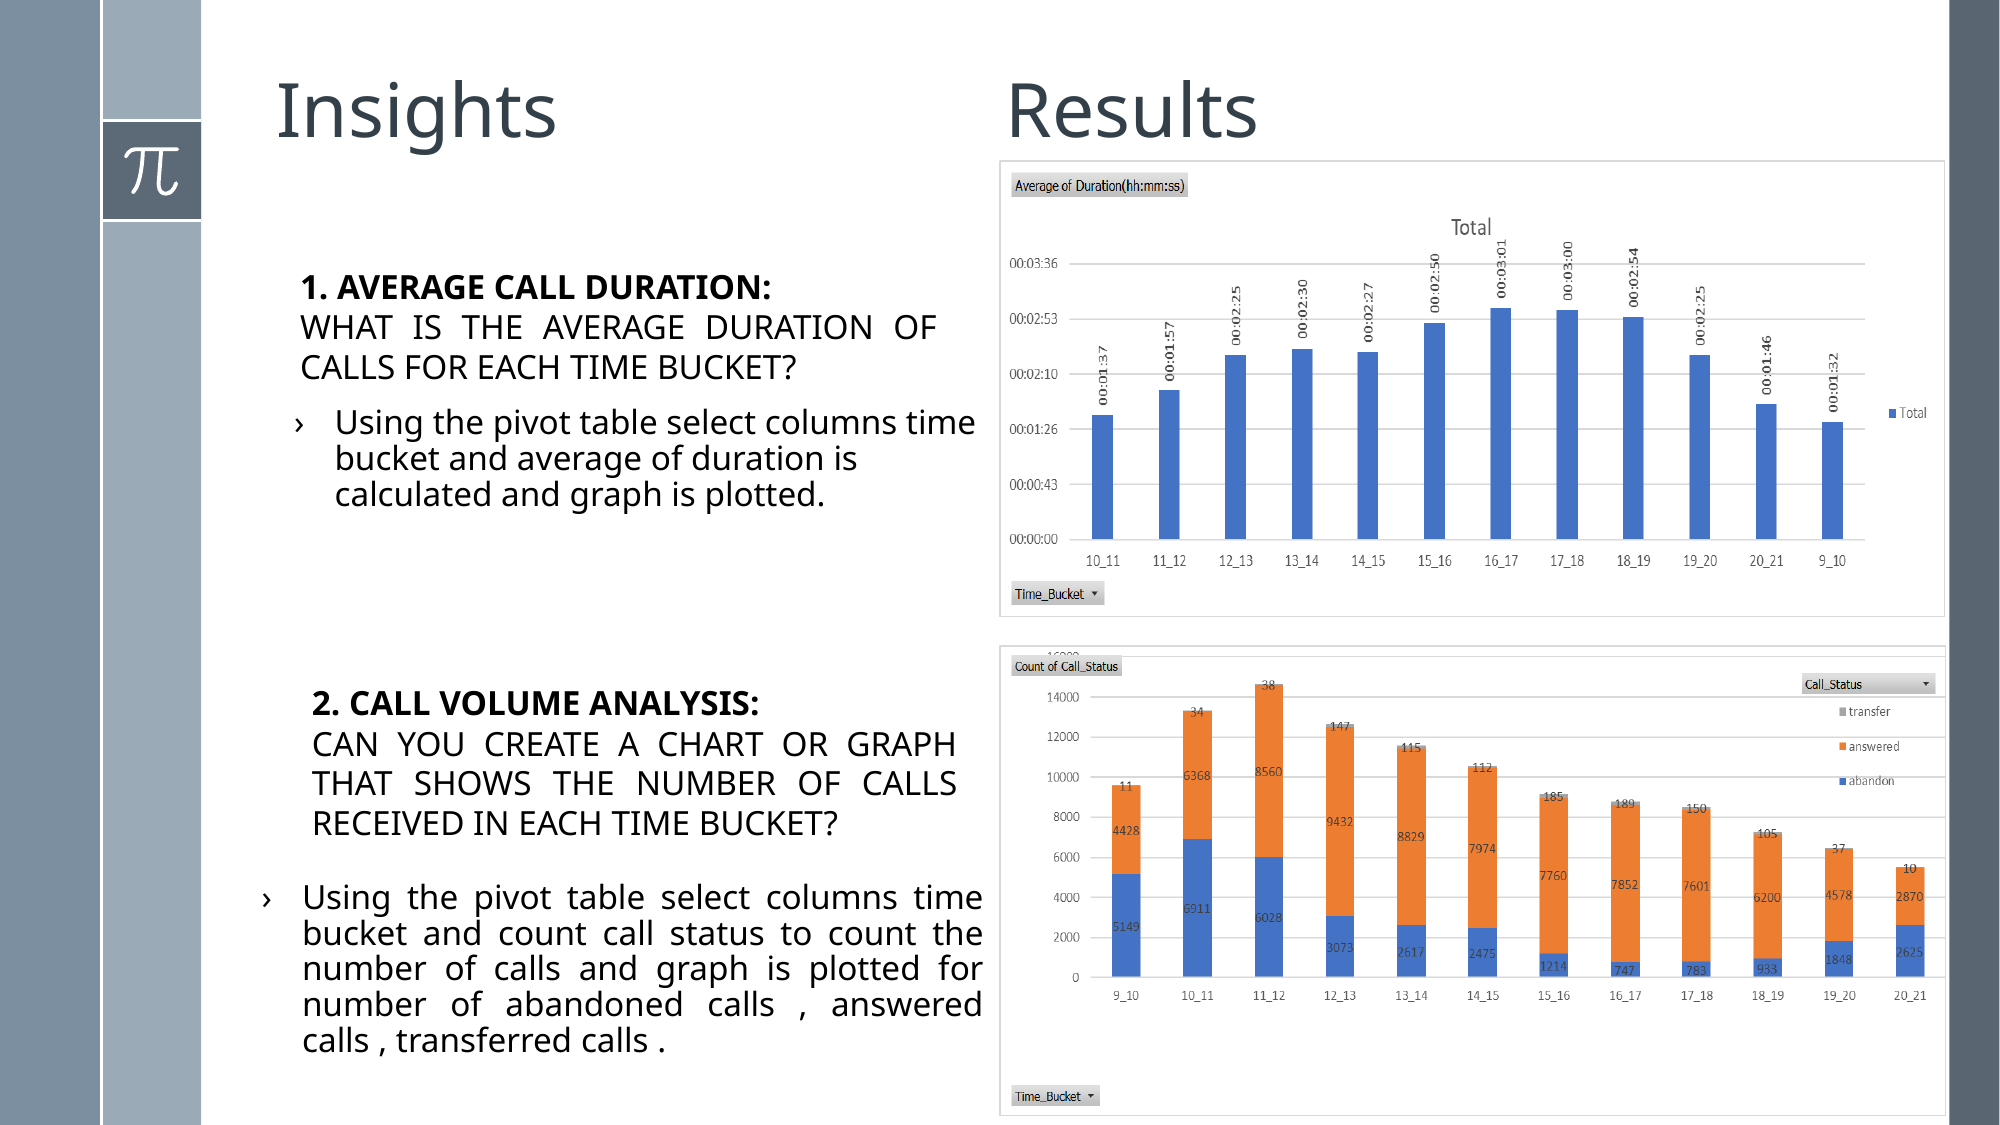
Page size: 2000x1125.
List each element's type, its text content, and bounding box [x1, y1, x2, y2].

list Using the pivot table select columns time bucket and average of duration is calculated and graph is plotted. [279, 398, 999, 549]
list 2. Call Volume Analysis: Can you create a chart or graph that shows the number of calls received in each time bucket? [296, 668, 974, 850]
list 1. Average Call Duration: What is the average duration of calls for each time bucket? [285, 239, 953, 394]
list Using the pivot table select columns time bucket and count call status to count the number of calls and graph is plotted for number of abandoned calls , answered calls , transferred calls . [246, 873, 999, 1069]
picture [999, 160, 1945, 617]
title Insights Results [261, 29, 1867, 161]
picture [999, 645, 1946, 1116]
